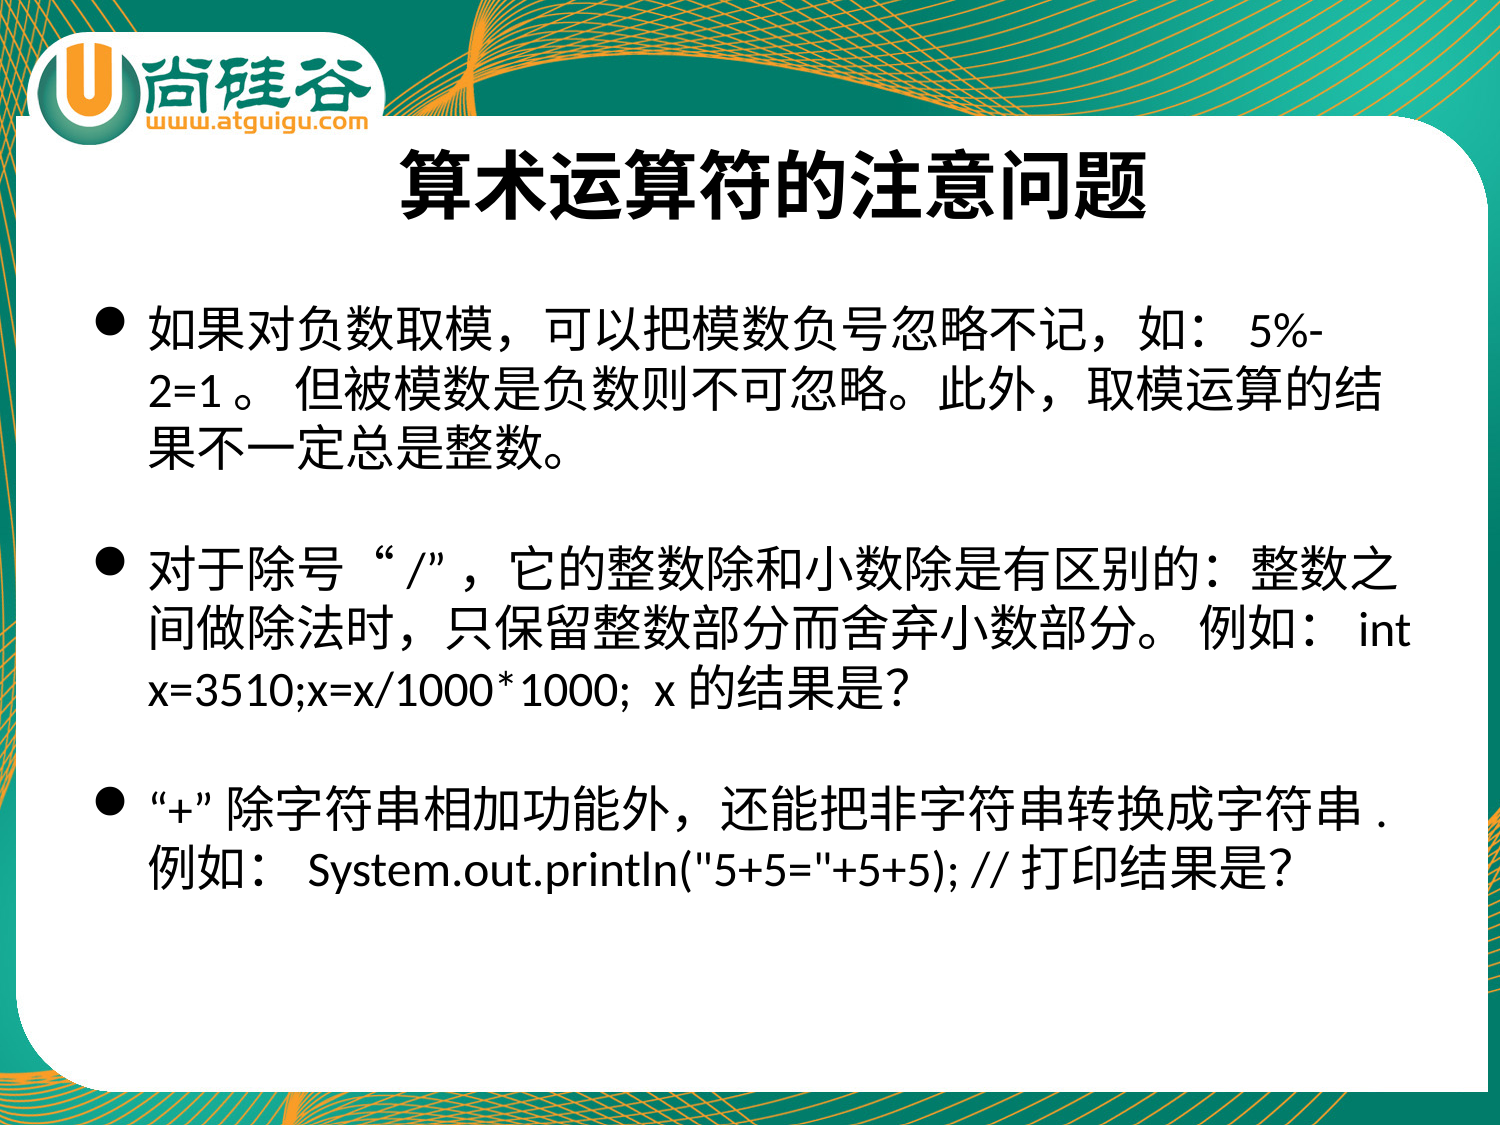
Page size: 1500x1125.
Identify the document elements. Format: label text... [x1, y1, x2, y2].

title 算术运算符的注意问题 [289, 113, 1258, 255]
picture [0, 0, 1500, 1125]
list 如果对负数取模，可以把模数负号忽略不记，如：5%-2=1。 但被模数是负数则不可忽略。此外，取模运算的结果不一定总是整数。 对于除号“/”，它的整数除和小数除是有区别的：整数之间做除法时，只保留整数部分而舍弃小数部分。 例如：int x=3510;x=x/1000*1000; x的结果是？ “+”除字符串相加功能外，还能把非字符串转换成字符串.例如：System.out.println("5+5="+5+5); //打印结果是？ [76, 290, 1447, 976]
